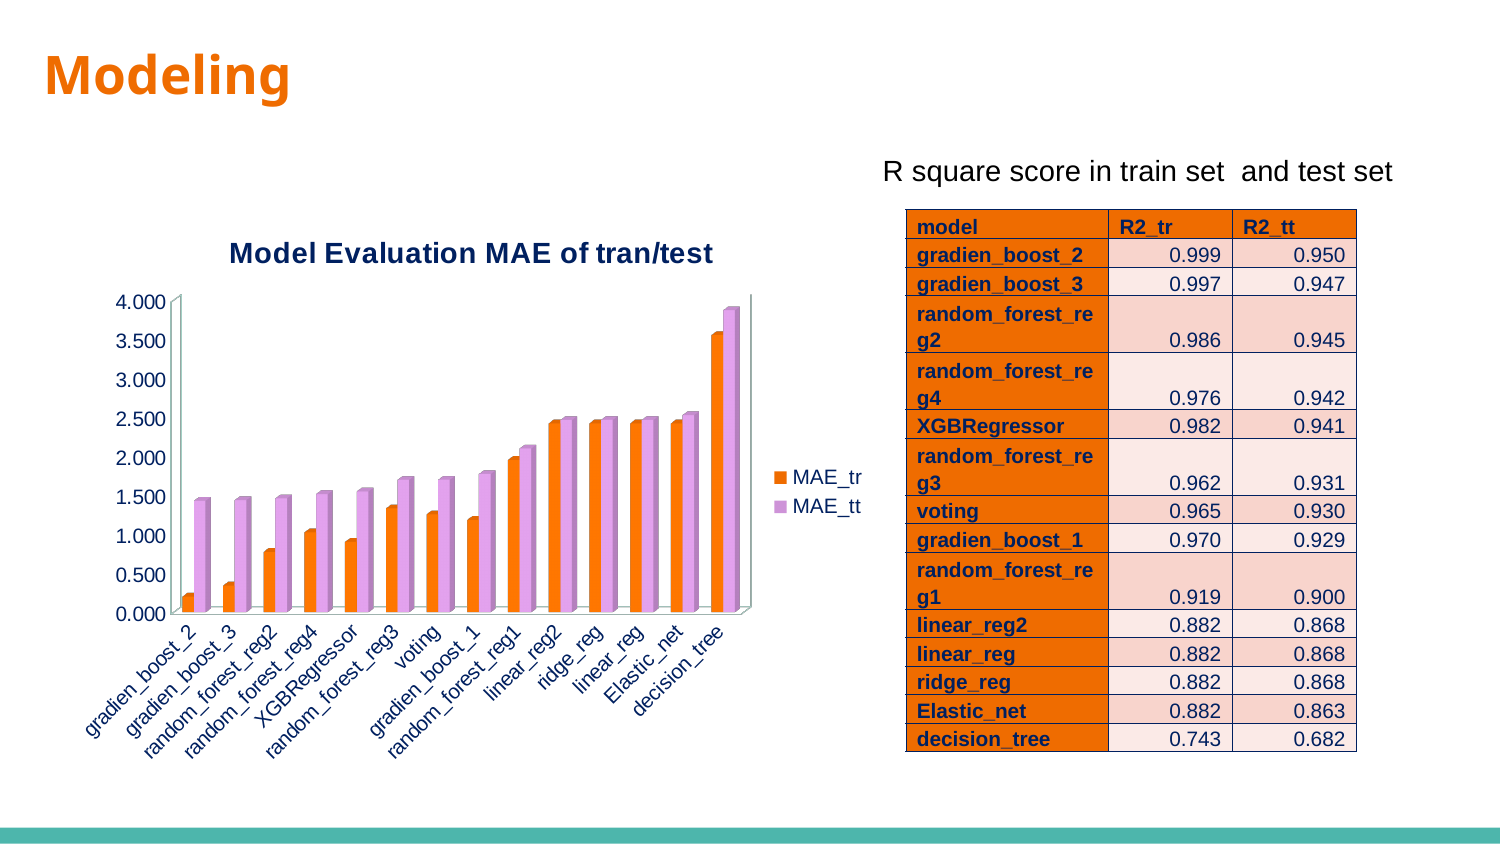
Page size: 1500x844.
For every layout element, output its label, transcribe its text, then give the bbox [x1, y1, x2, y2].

table_cell 0.868 [1233, 610, 1356, 637]
table_cell 0.999 [1109, 239, 1232, 267]
table_cell 0.868 [1233, 638, 1356, 666]
table_cell random_forest_reg1 [907, 553, 1108, 609]
table_cell decision_tree [907, 724, 1108, 751]
table_cell random_forest_reg3 [907, 439, 1108, 495]
table_cell gradien_boost_2 [907, 239, 1108, 267]
table_cell XGBRegressor [907, 410, 1108, 438]
table_cell 0.919 [1109, 553, 1232, 609]
table_cell voting [907, 496, 1108, 523]
table_cell 0.965 [1109, 496, 1232, 523]
table_cell 0.682 [1233, 724, 1356, 751]
table_cell 0.931 [1233, 439, 1356, 495]
table_cell 0.941 [1233, 410, 1356, 438]
table_header R2_tt [1233, 210, 1356, 238]
table_header R2_tr [1109, 210, 1232, 238]
table_cell 0.882 [1109, 667, 1232, 694]
table_cell 0.743 [1109, 724, 1232, 751]
table_cell 0.950 [1233, 239, 1356, 267]
table_cell 0.982 [1109, 410, 1232, 438]
table_cell 0.900 [1233, 553, 1356, 609]
table_cell 0.945 [1233, 296, 1356, 352]
table_cell 0.868 [1233, 667, 1356, 694]
table_cell 0.947 [1233, 268, 1356, 295]
table_cell random_forest_reg2 [907, 296, 1108, 352]
table_cell random_forest_reg4 [907, 353, 1108, 409]
table_cell gradien_boost_3 [907, 268, 1108, 295]
chart [61, 208, 881, 777]
table_cell ridge_reg [907, 667, 1108, 694]
table_cell 0.929 [1233, 524, 1356, 552]
table_cell 0.863 [1233, 695, 1356, 723]
table_cell 0.882 [1109, 638, 1232, 666]
table_cell 0.930 [1233, 496, 1356, 523]
table_cell linear_reg2 [907, 610, 1108, 637]
table_cell 0.986 [1109, 296, 1232, 352]
table_cell 0.942 [1233, 353, 1356, 409]
table_cell 0.997 [1109, 268, 1232, 295]
text_box R square score in train set and test set [867, 145, 1419, 196]
table_cell 0.882 [1109, 695, 1232, 723]
table_cell linear_reg [907, 638, 1108, 666]
table_cell 0.976 [1109, 353, 1232, 409]
table_cell Elastic_net [907, 695, 1108, 723]
table_header model [907, 210, 1108, 238]
table_cell gradien_boost_1 [907, 524, 1108, 552]
table_cell 0.962 [1109, 439, 1232, 495]
title Modeling [28, 22, 561, 126]
table_cell 0.970 [1109, 524, 1232, 552]
table_cell 0.882 [1109, 610, 1232, 637]
